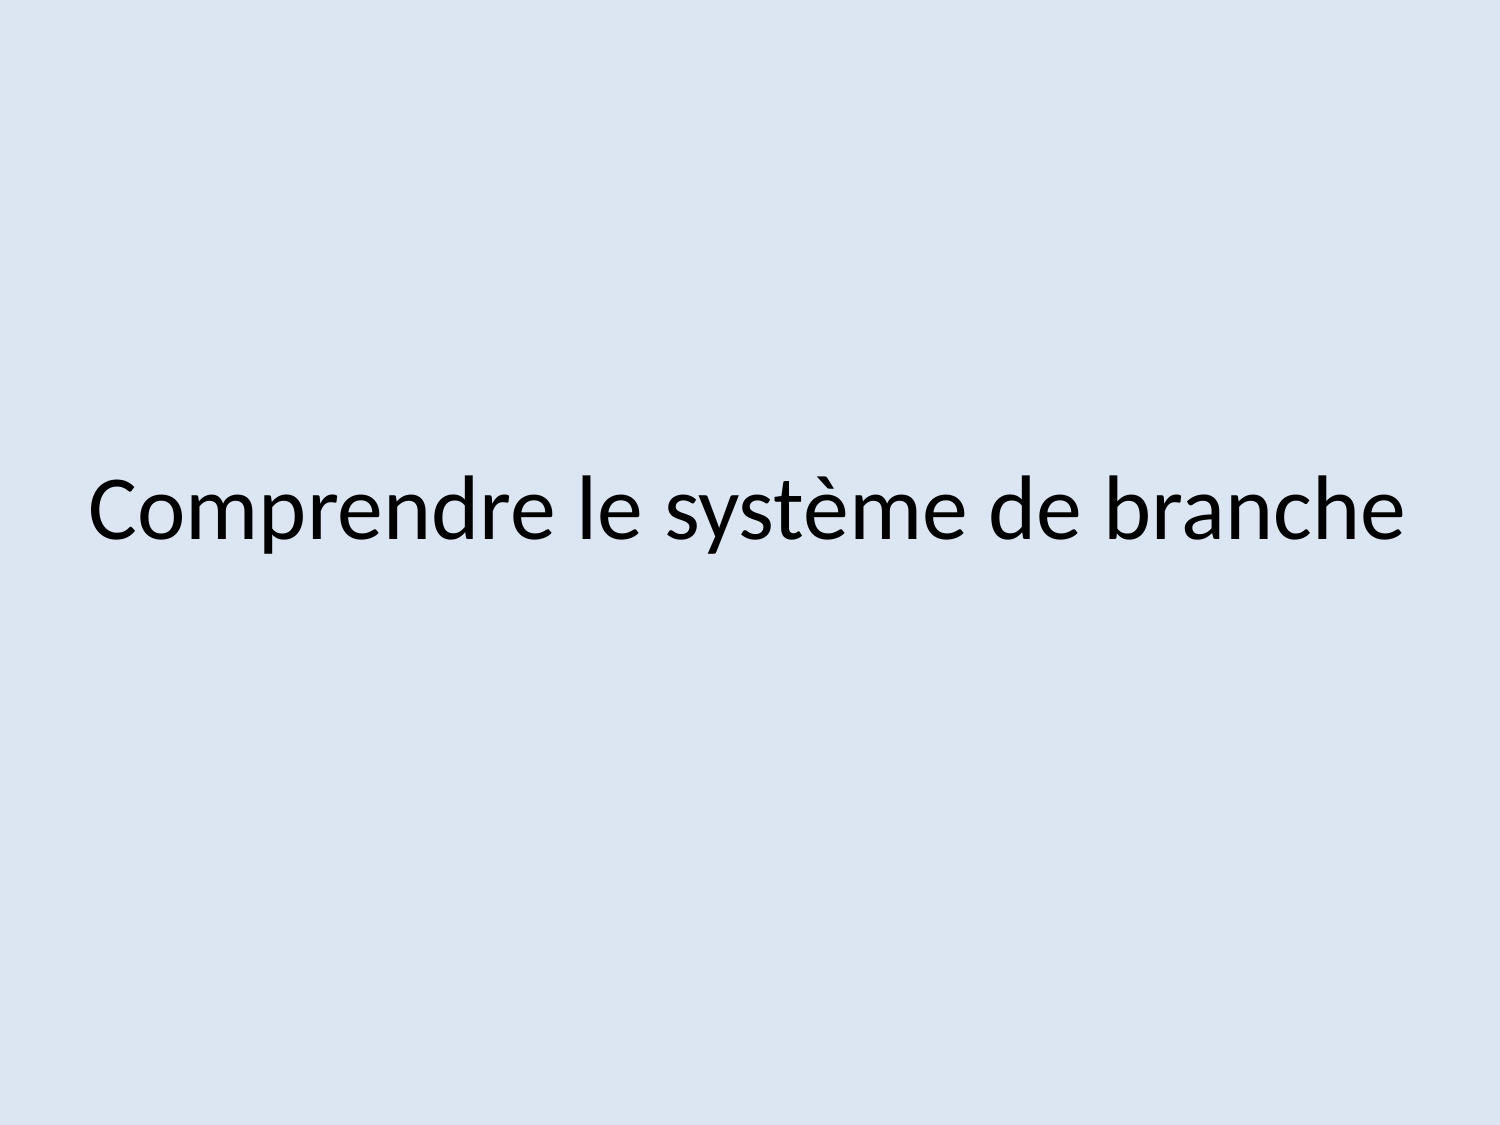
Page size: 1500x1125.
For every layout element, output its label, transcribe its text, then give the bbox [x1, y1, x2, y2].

title Comprendre le système de branche [73, 408, 1424, 597]
